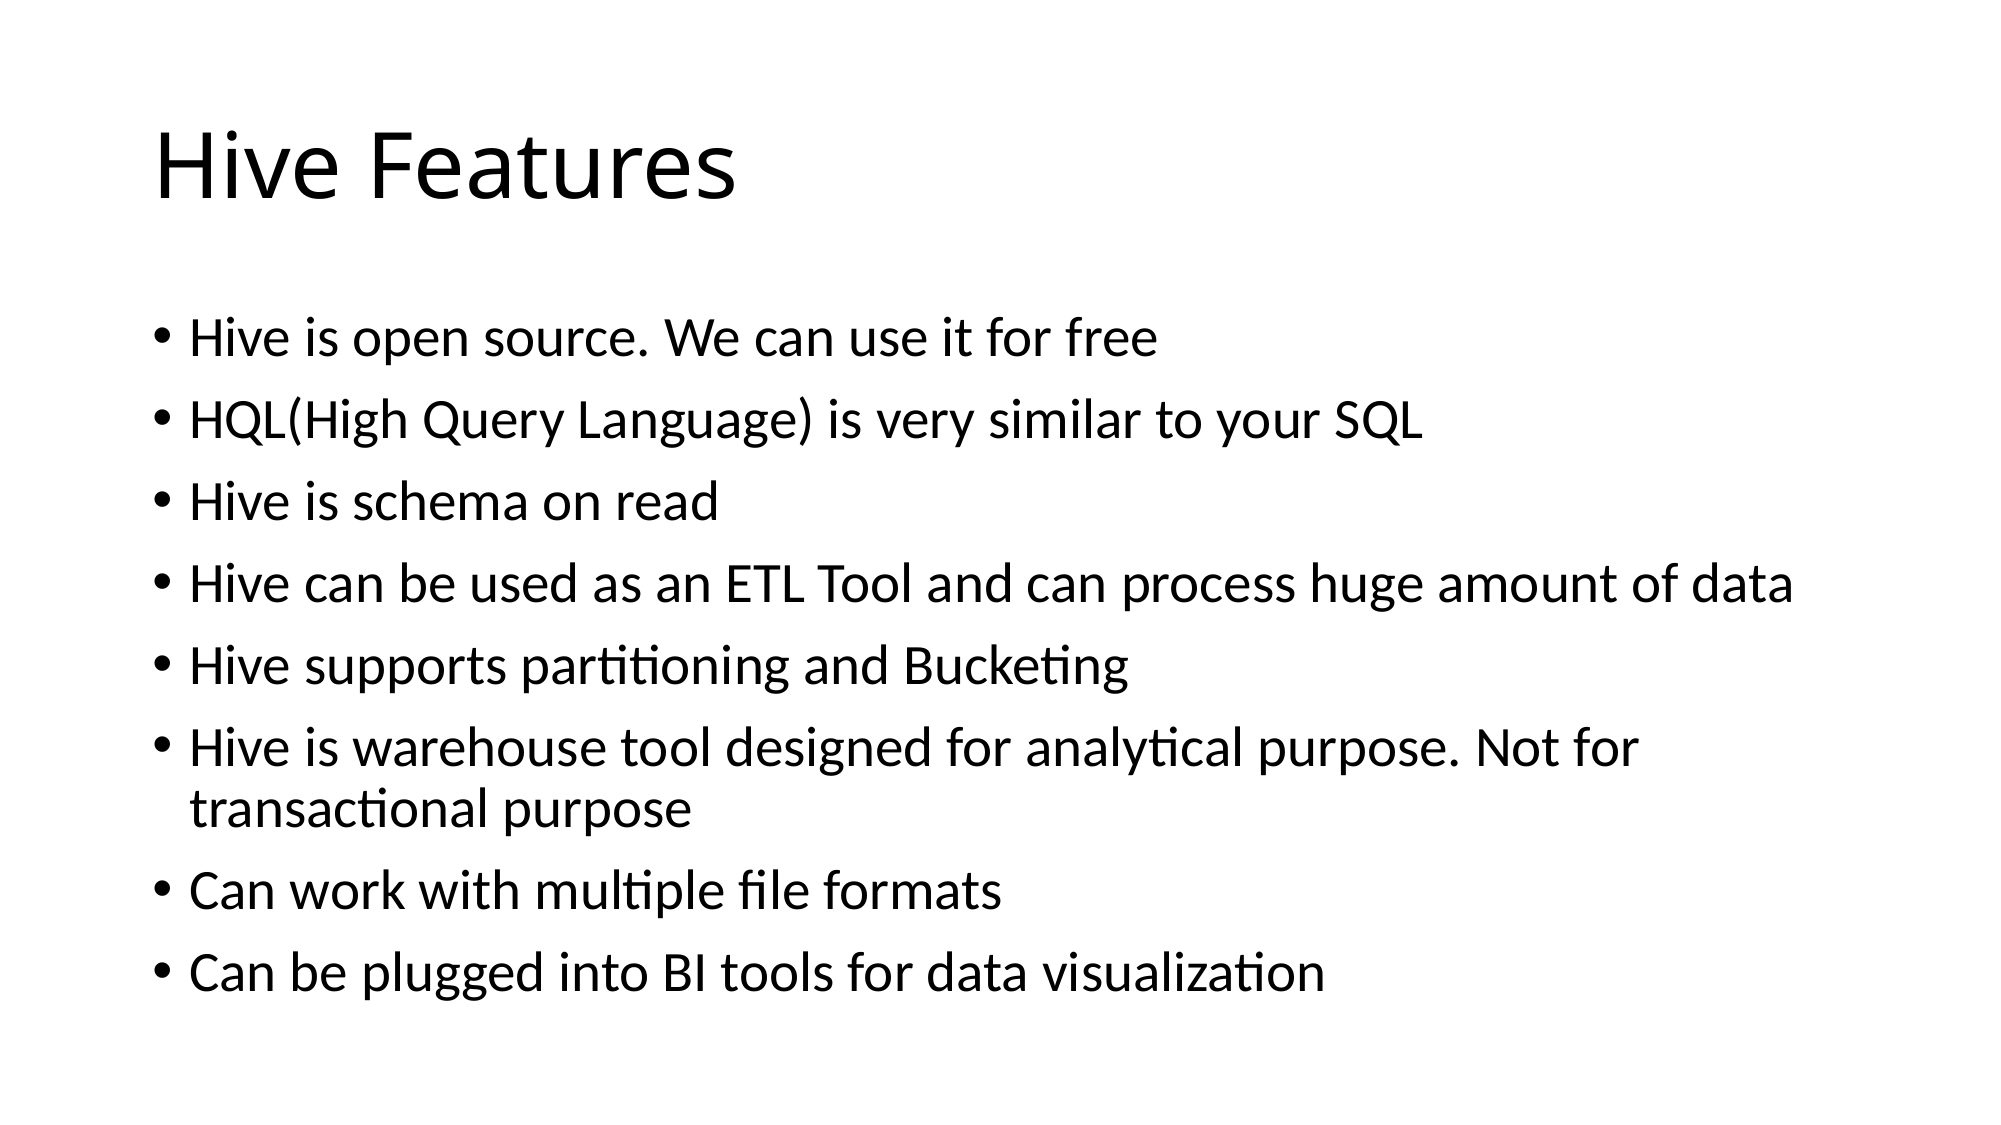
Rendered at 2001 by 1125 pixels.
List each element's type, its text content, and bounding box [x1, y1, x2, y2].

list Hive is open source. We can use it for free HQL(High Query Language) is very similar to your SQL Hive is schema on read Hive can be used as an ETL Tool and can process huge amount of data Hive supports partitioning and Bucketing Hive is warehouse tool designed for analytical purpose. Not for transactional purpose Can work with multiple file formats Can be plugged into BI tools for data visualization [137, 299, 1863, 1014]
title Hive Features [137, 59, 1863, 278]
